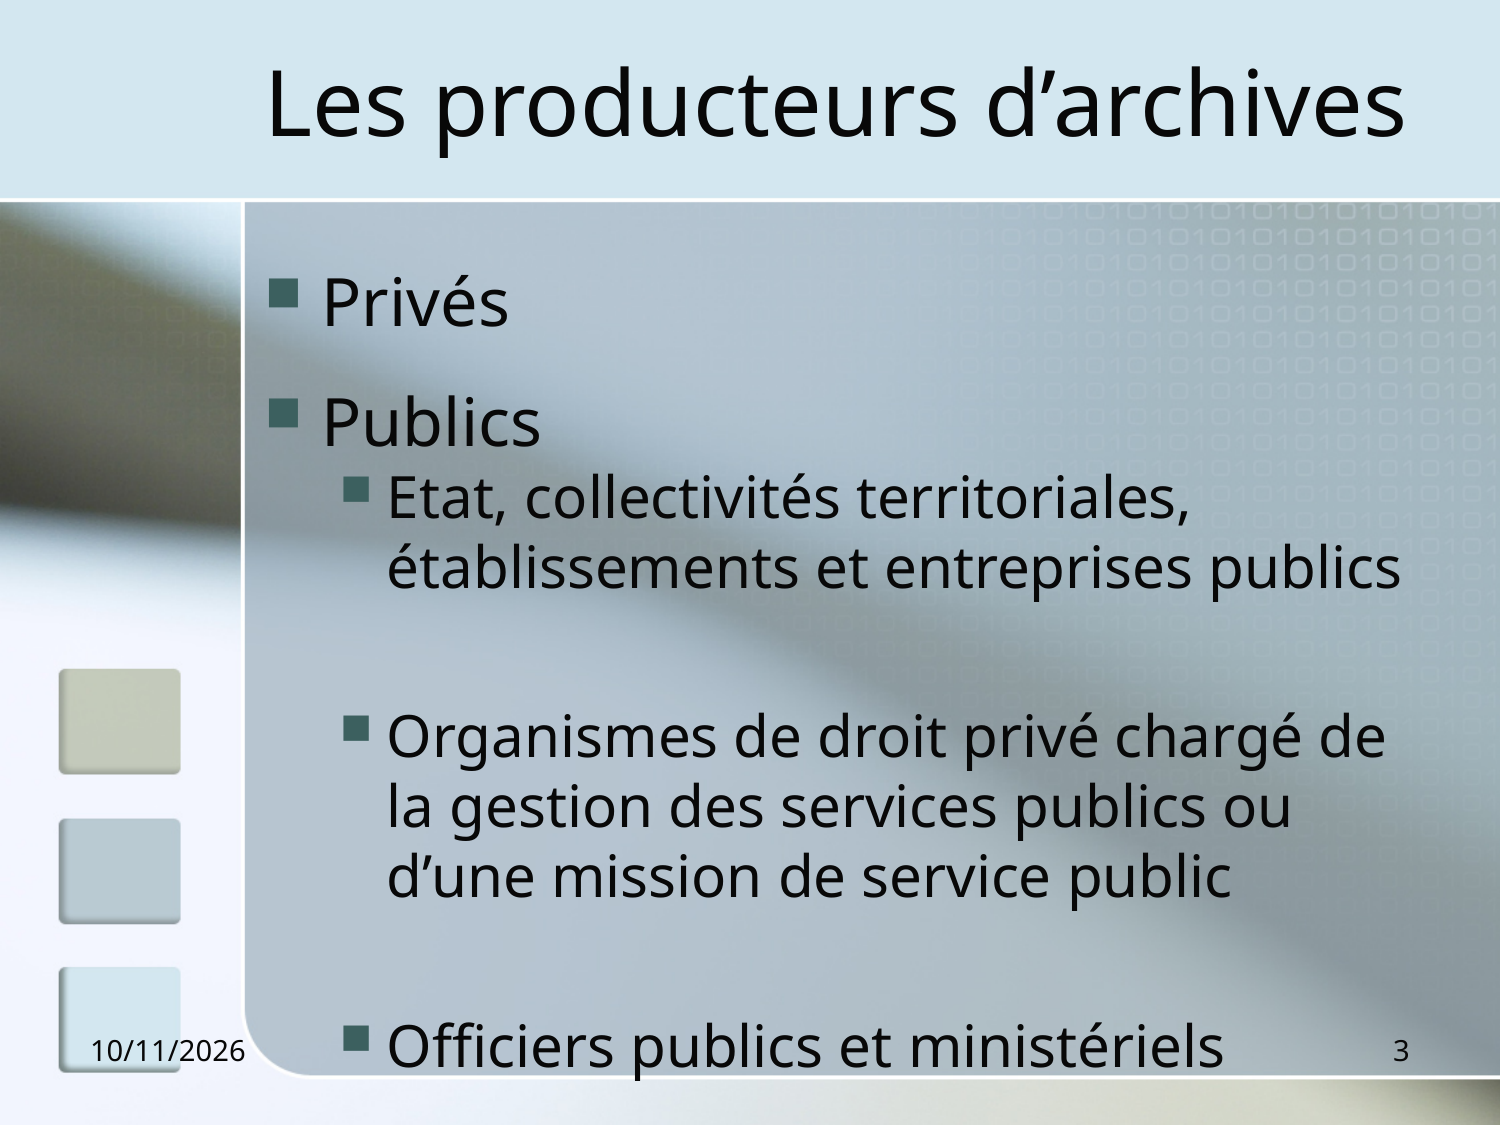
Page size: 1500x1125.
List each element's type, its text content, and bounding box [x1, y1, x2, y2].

title Les producteurs d’archives [249, 12, 1462, 188]
slide_number 3 [1074, 1024, 1426, 1103]
list Privés Publics Etat, collectivités territoriales, établissements et entreprises publics Organismes de droit privé chargé de la gestion des services publics ou d’une mission de service public Officiers publics et ministériels [249, 212, 1463, 1076]
picture [0, 0, 1500, 1125]
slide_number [74, 1024, 426, 1103]
